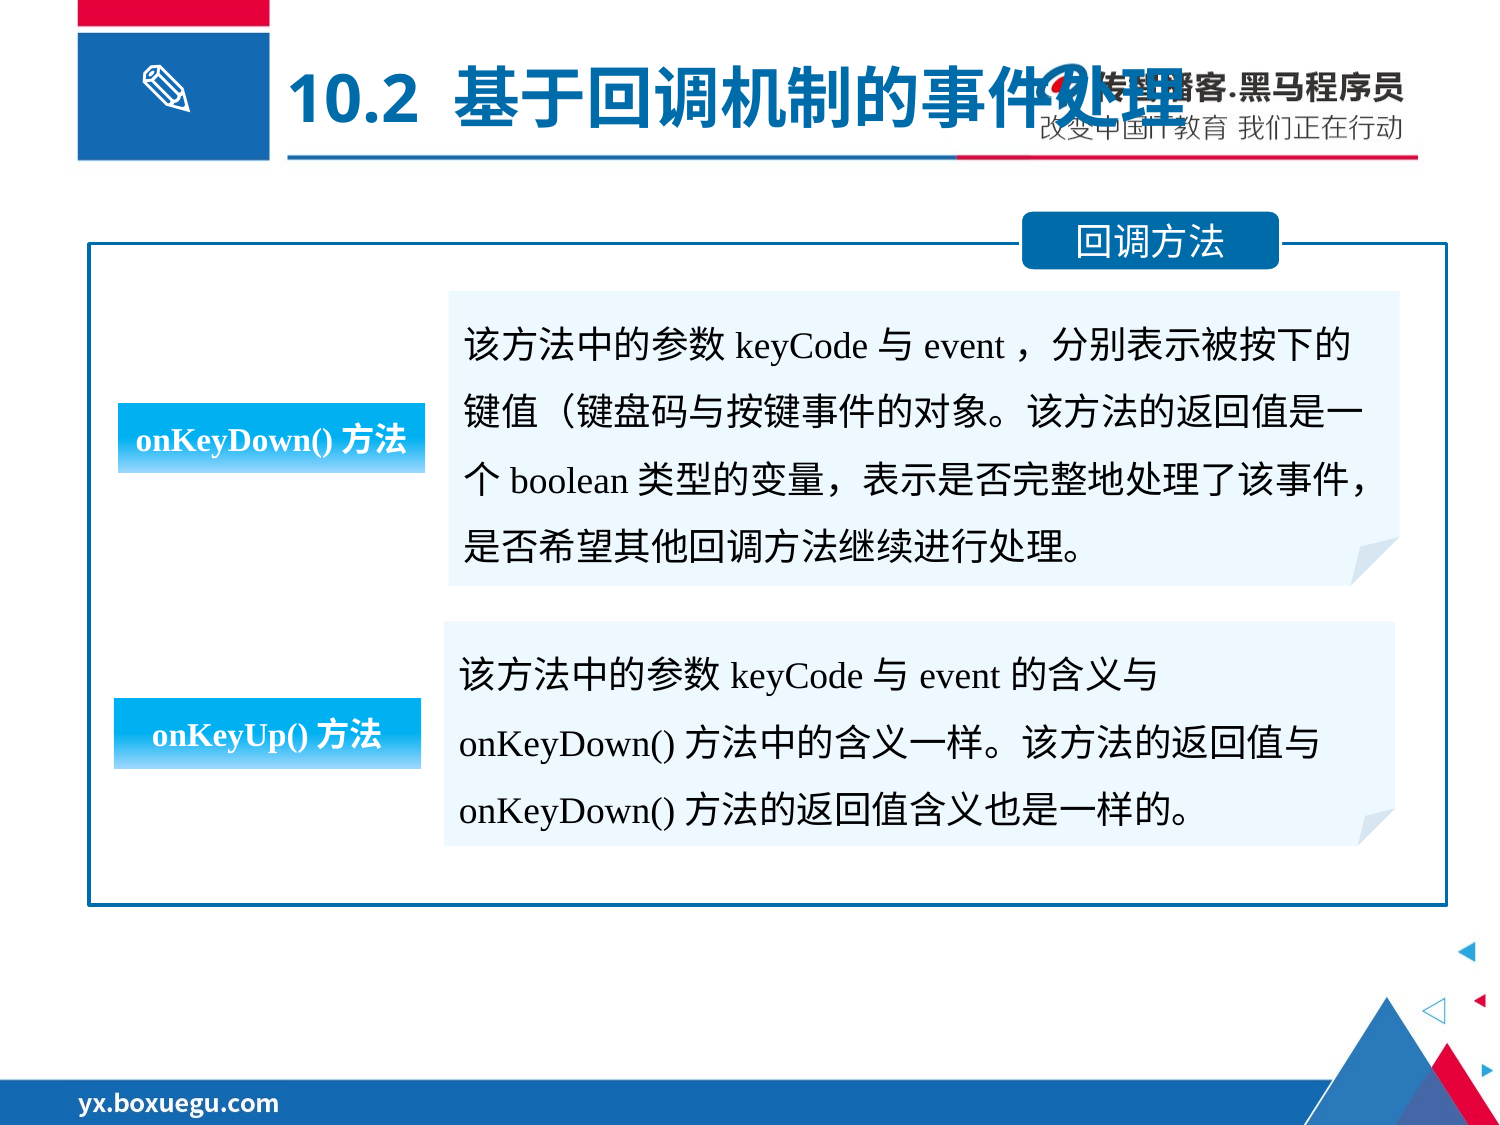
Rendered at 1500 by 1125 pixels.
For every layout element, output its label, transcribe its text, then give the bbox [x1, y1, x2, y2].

text_box 10.2 基于回调机制的事件处理 [271, 32, 1282, 159]
text_box onKeyDown()方法 [118, 403, 426, 473]
text_box 该方法中的参数keyCode与event，分别表示被按下的键值（键盘码与按键事件的对象。该方法的返回值是一个boolean类型的变量，表示是否完整地处理了该事件，是否希望其他回调方法继续进行处理。 [447, 289, 1403, 588]
text_box 该方法中的参数keyCode与event的含义与onKeyDown()方法中的含义一样。该方法的返回值与onKeyDown()方法的返回值含义也是一样的。 [443, 620, 1399, 847]
text_box onKeyUp()方法 [113, 698, 422, 769]
text_box 回调方法 [1019, 208, 1283, 273]
picture [0, 0, 1500, 1125]
text_box [89, 243, 1447, 905]
